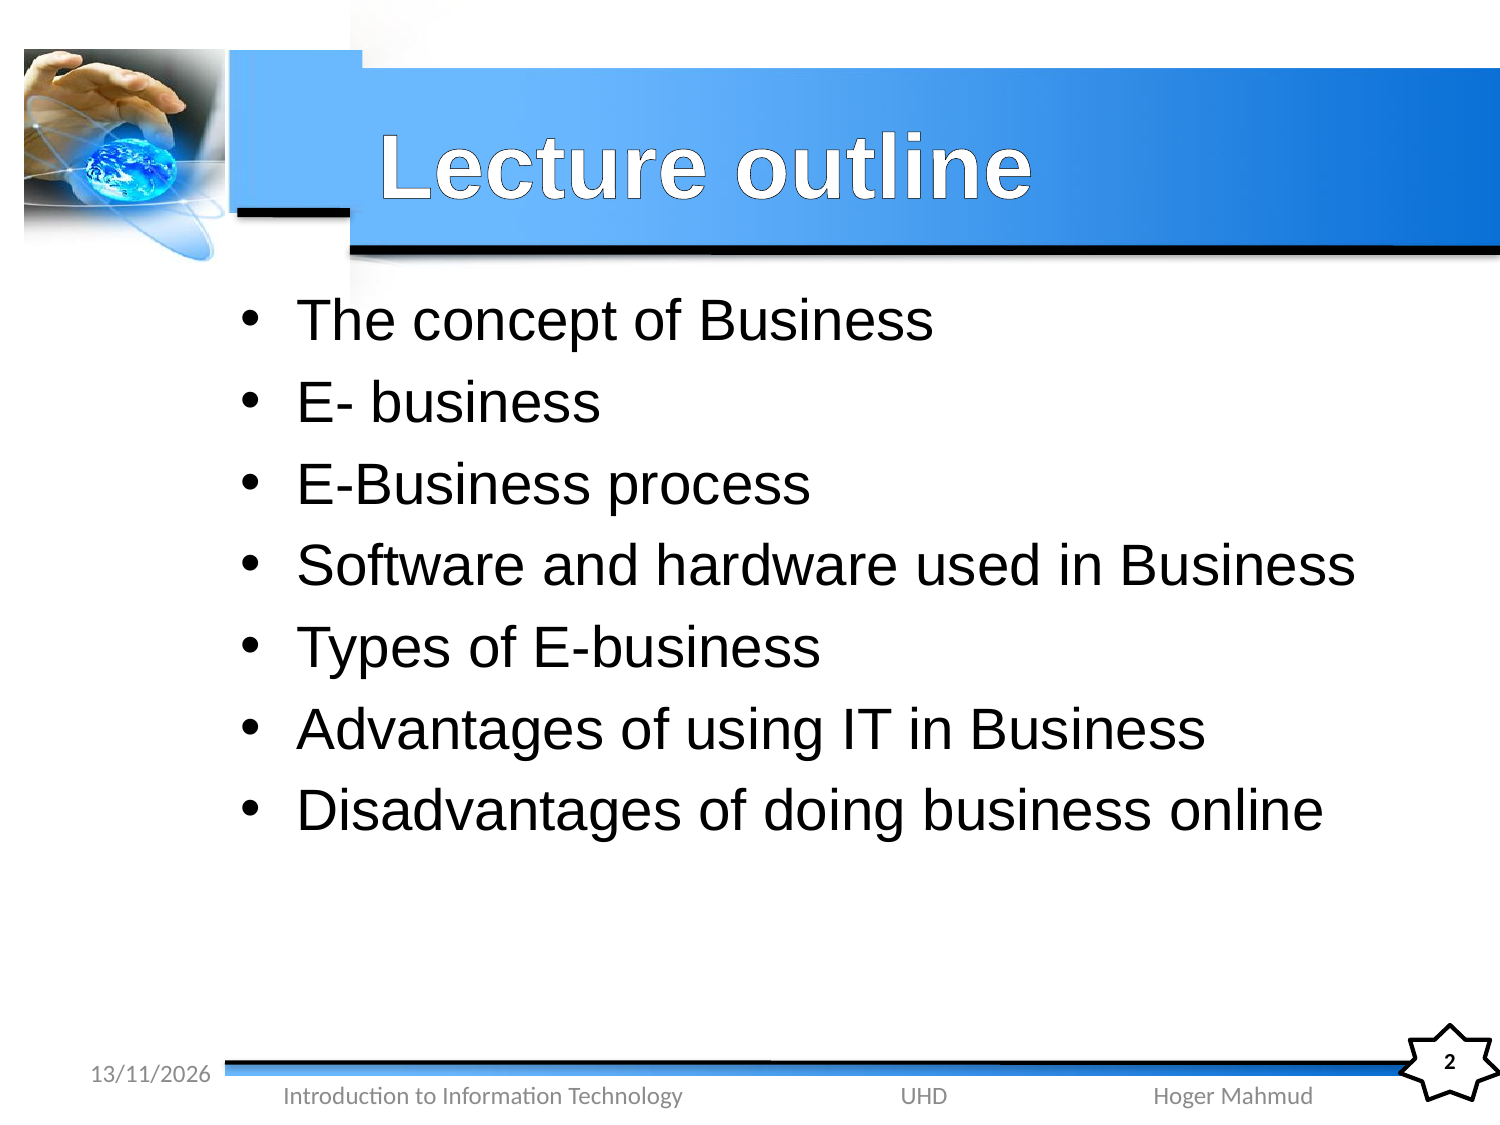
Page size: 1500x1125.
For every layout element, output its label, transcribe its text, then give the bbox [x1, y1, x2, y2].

picture [0, 0, 1500, 1125]
picture [224, 1063, 1500, 1125]
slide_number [75, 1042, 425, 1103]
text_box 2 [1407, 1022, 1500, 1098]
footer Introduction to Information Technology UHD Hoger Mahmud [249, 1084, 1350, 1125]
title Lecture outline [366, 111, 1452, 212]
list The concept of Business E- business E-Business process Software and hardware used in Business Types of E-business Advantages of using IT in Business Disadvantages of doing business online [225, 275, 1463, 1027]
